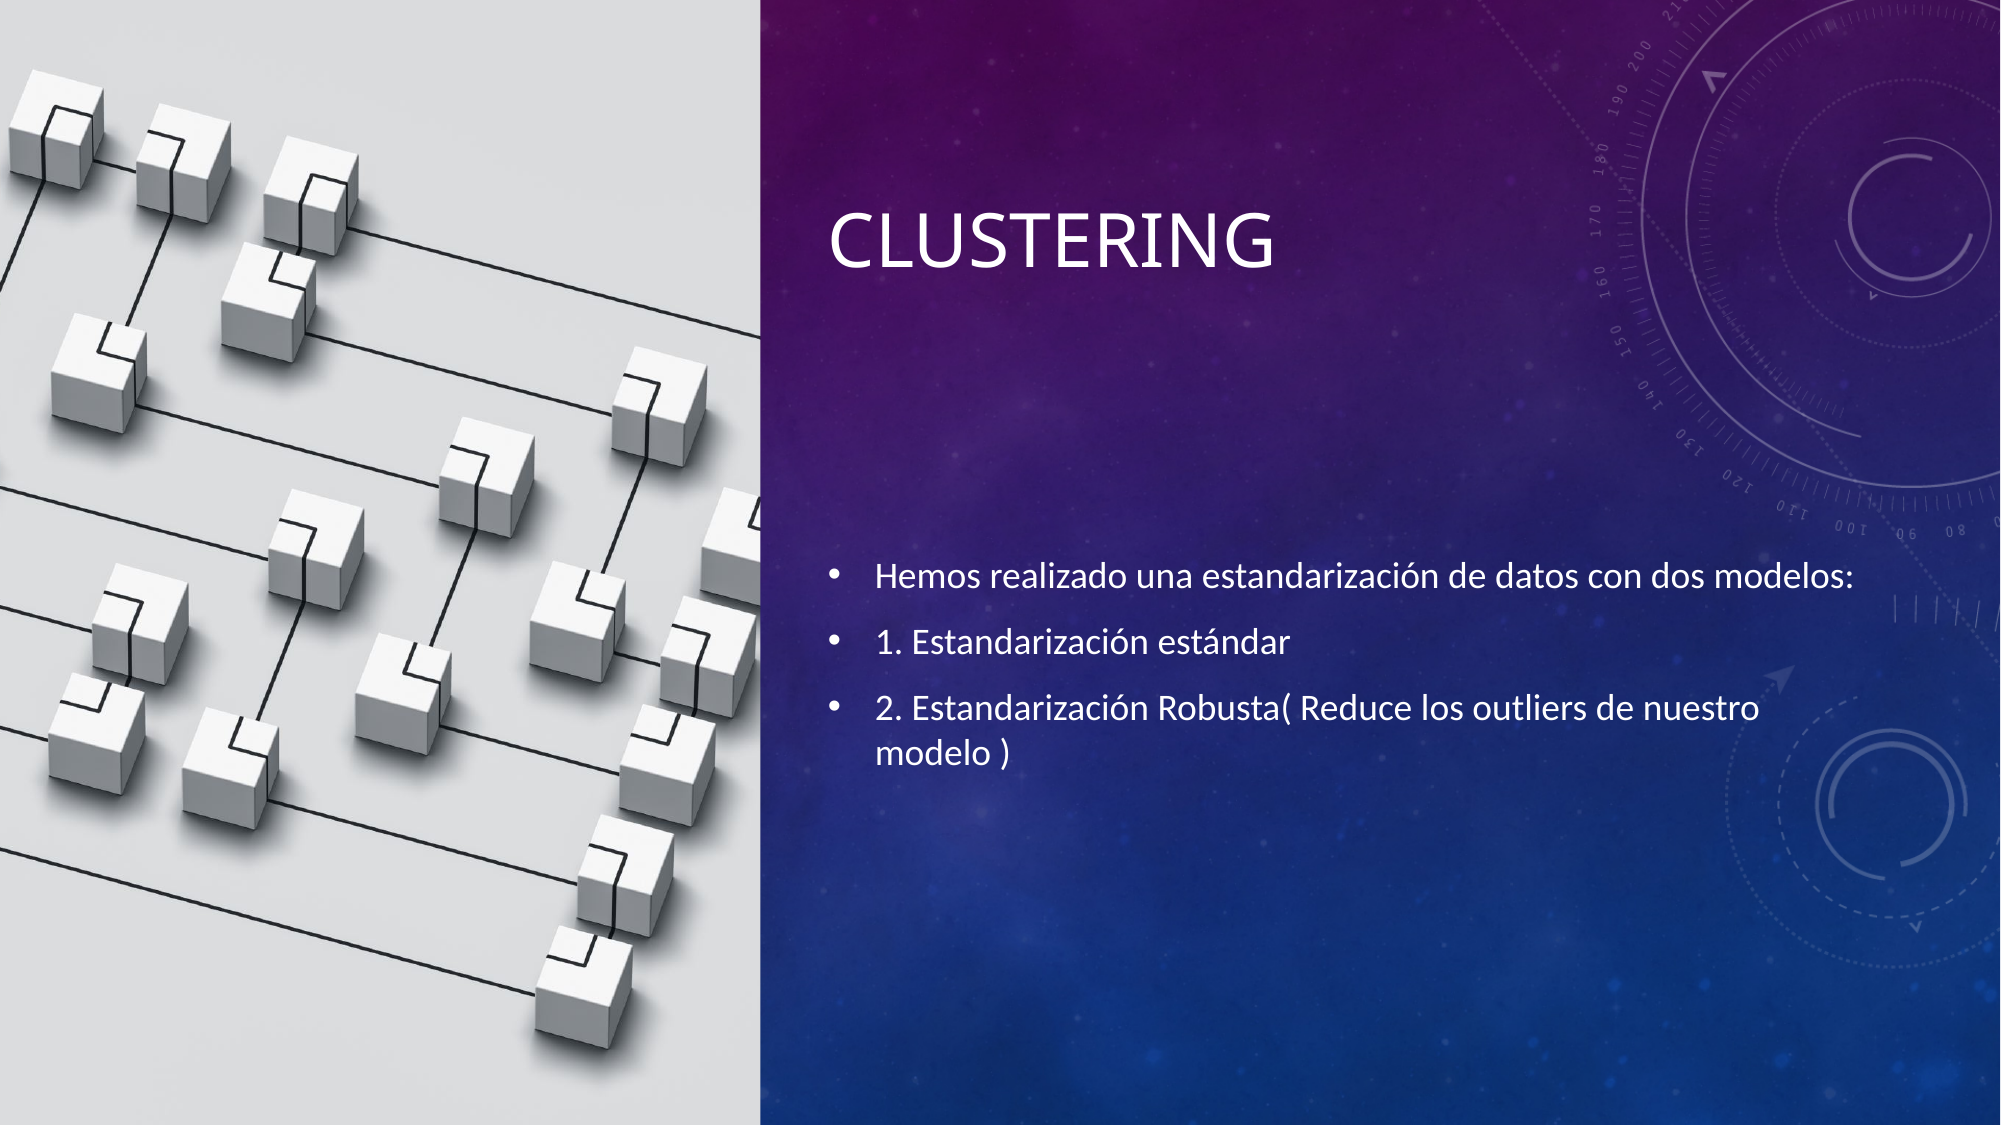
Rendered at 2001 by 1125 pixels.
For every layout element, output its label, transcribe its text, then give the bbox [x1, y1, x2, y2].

title Clustering [812, 104, 1895, 369]
list Hemos realizado una estandarización de datos con dos modelos: 1. Estandarización estándar 2. Estandarización Robusta( Reduce los outliers de nuestro modelo ) [812, 369, 1895, 1021]
picture [0, 0, 2001, 1125]
